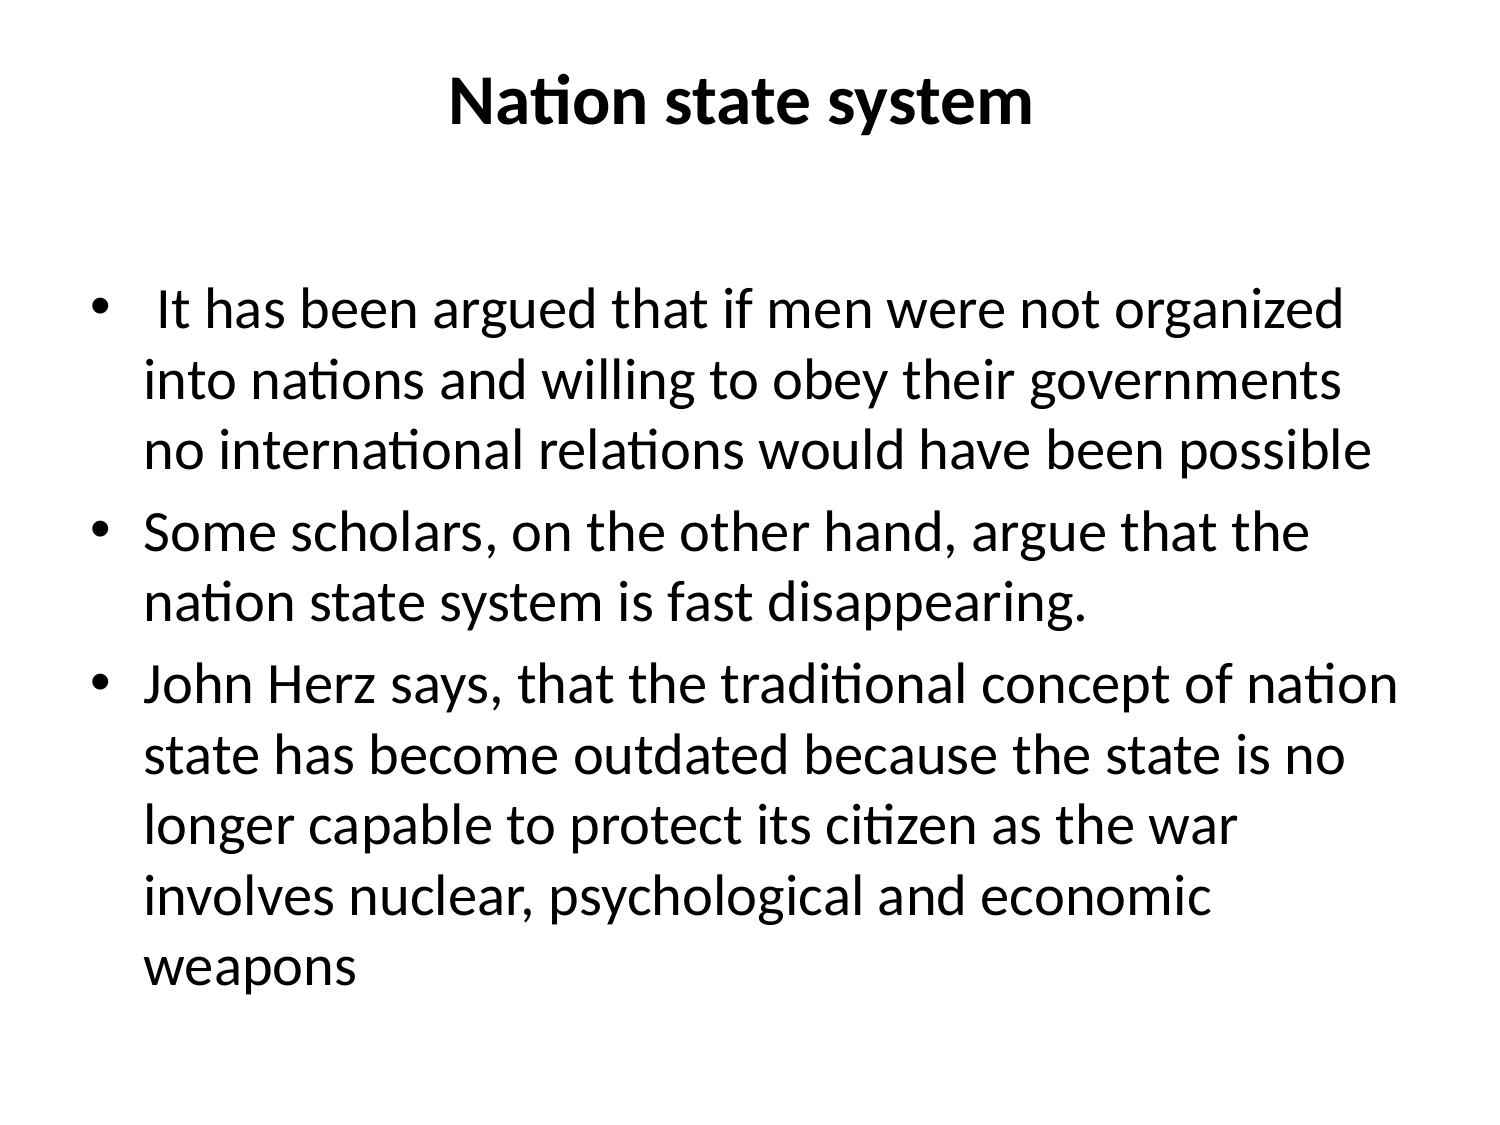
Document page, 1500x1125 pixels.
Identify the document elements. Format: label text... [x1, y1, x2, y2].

list It has been argued that if men were not organized into nations and willing to obey their governments no international relations would have been possible Some scholars, on the other hand, argue that the nation state system is fast disappearing. John Herz says, that the traditional concept of nation state has become outdated because the state is no longer capable to protect its citizen as the war involves nuclear, psychological and economic weapons [75, 262, 1425, 1005]
title Nation state system [75, 45, 1425, 233]
